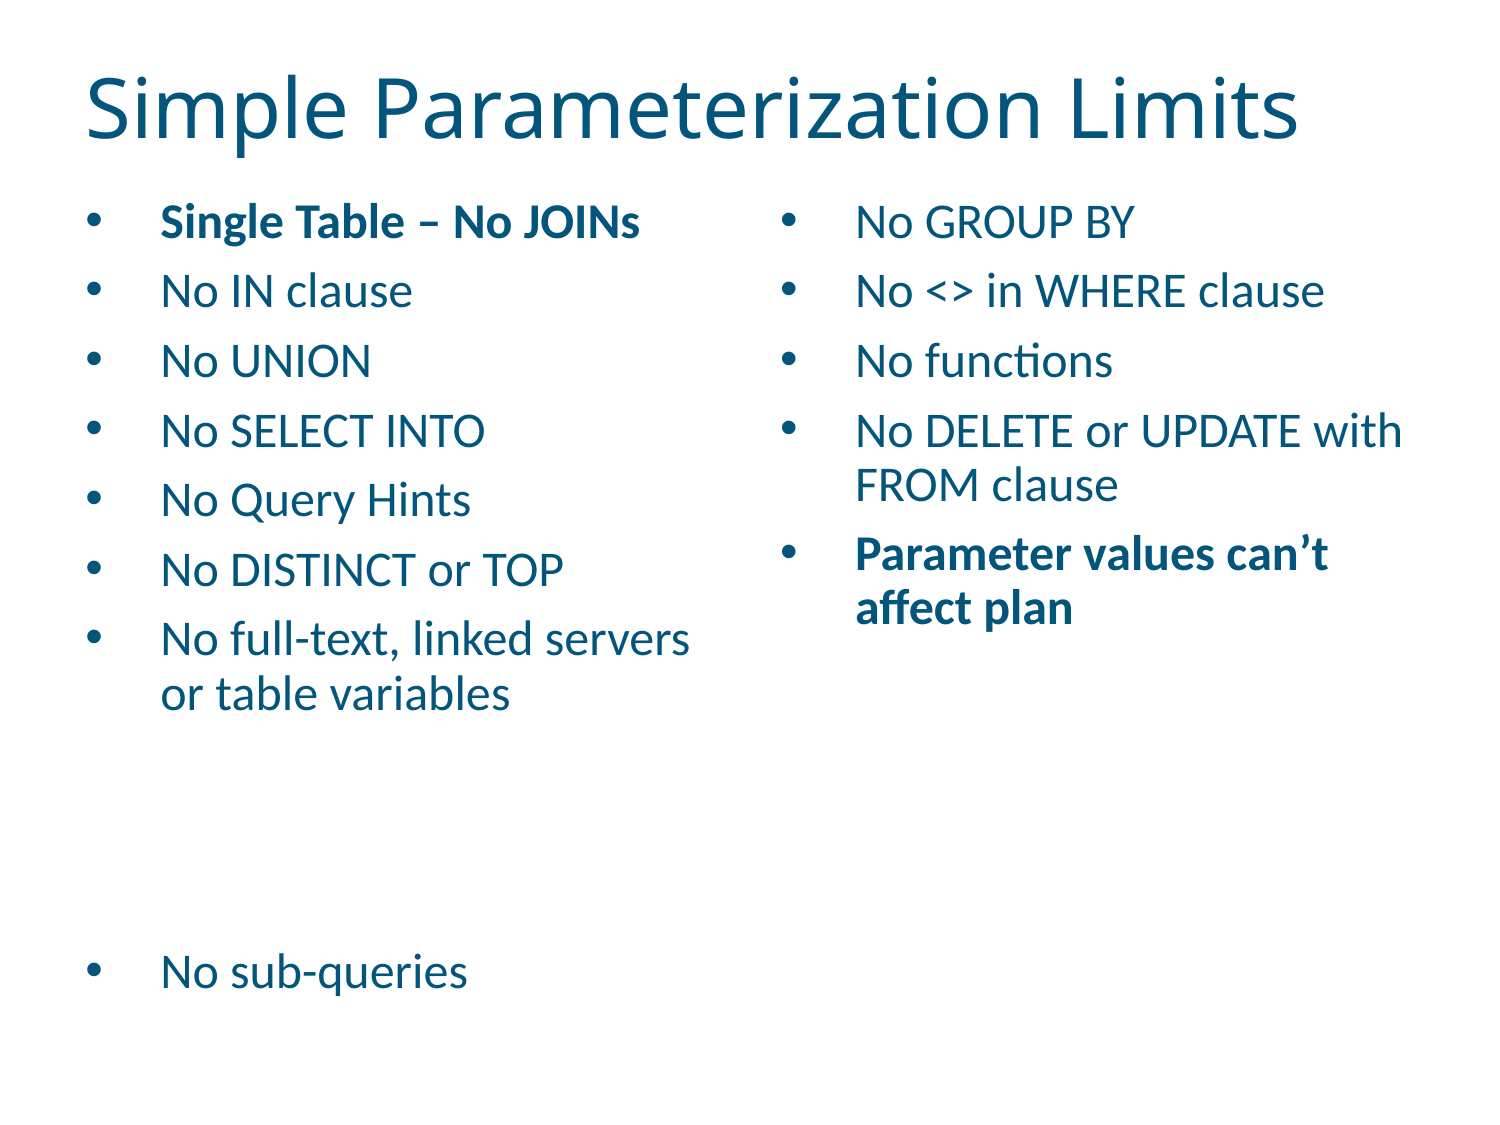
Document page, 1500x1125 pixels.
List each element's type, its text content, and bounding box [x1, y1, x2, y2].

list Single Table – No JOINs No IN clause No UNION No SELECT INTO No Query Hints No DISTINCT or TOP No full-text, linked servers or table variables No sub-queries No GROUP BY No <> in WHERE clause No functions No DELETE or UPDATE with FROM clause Parameter values can’t affect plan [70, 187, 1430, 1012]
title Simple Parameterization Limits [70, 58, 1430, 164]
